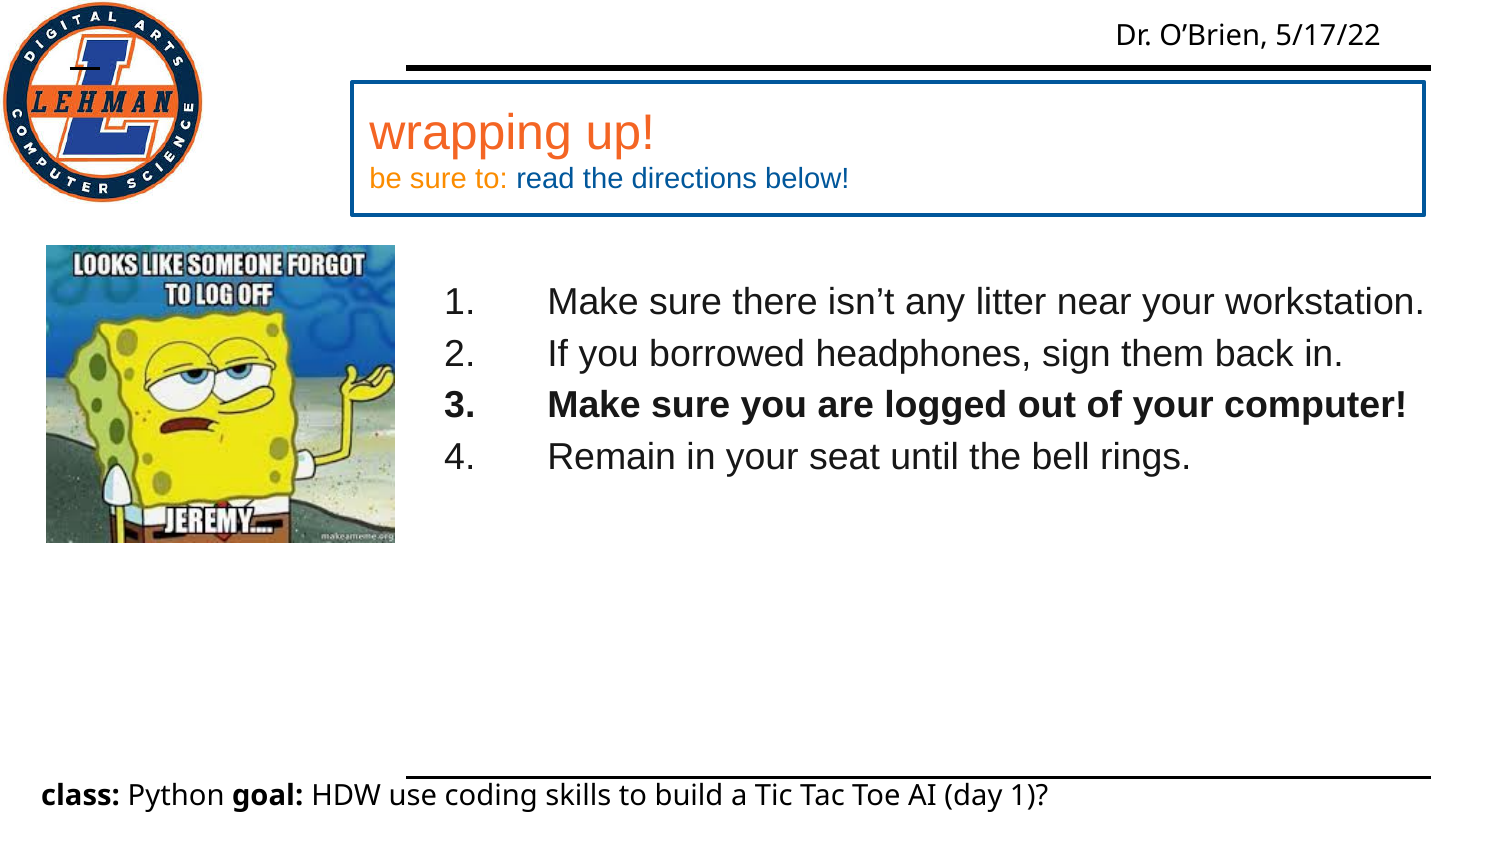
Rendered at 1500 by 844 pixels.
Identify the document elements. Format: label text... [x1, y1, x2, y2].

picture [0, 0, 204, 204]
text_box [351, 81, 1425, 216]
text_box Make sure there isn’t any litter near your workstation. If you borrowed headphones, sign them back in. Make sure you are logged out of your computer! Remain in your seat until the bell rings. [404, 230, 1500, 633]
picture [45, 245, 396, 543]
